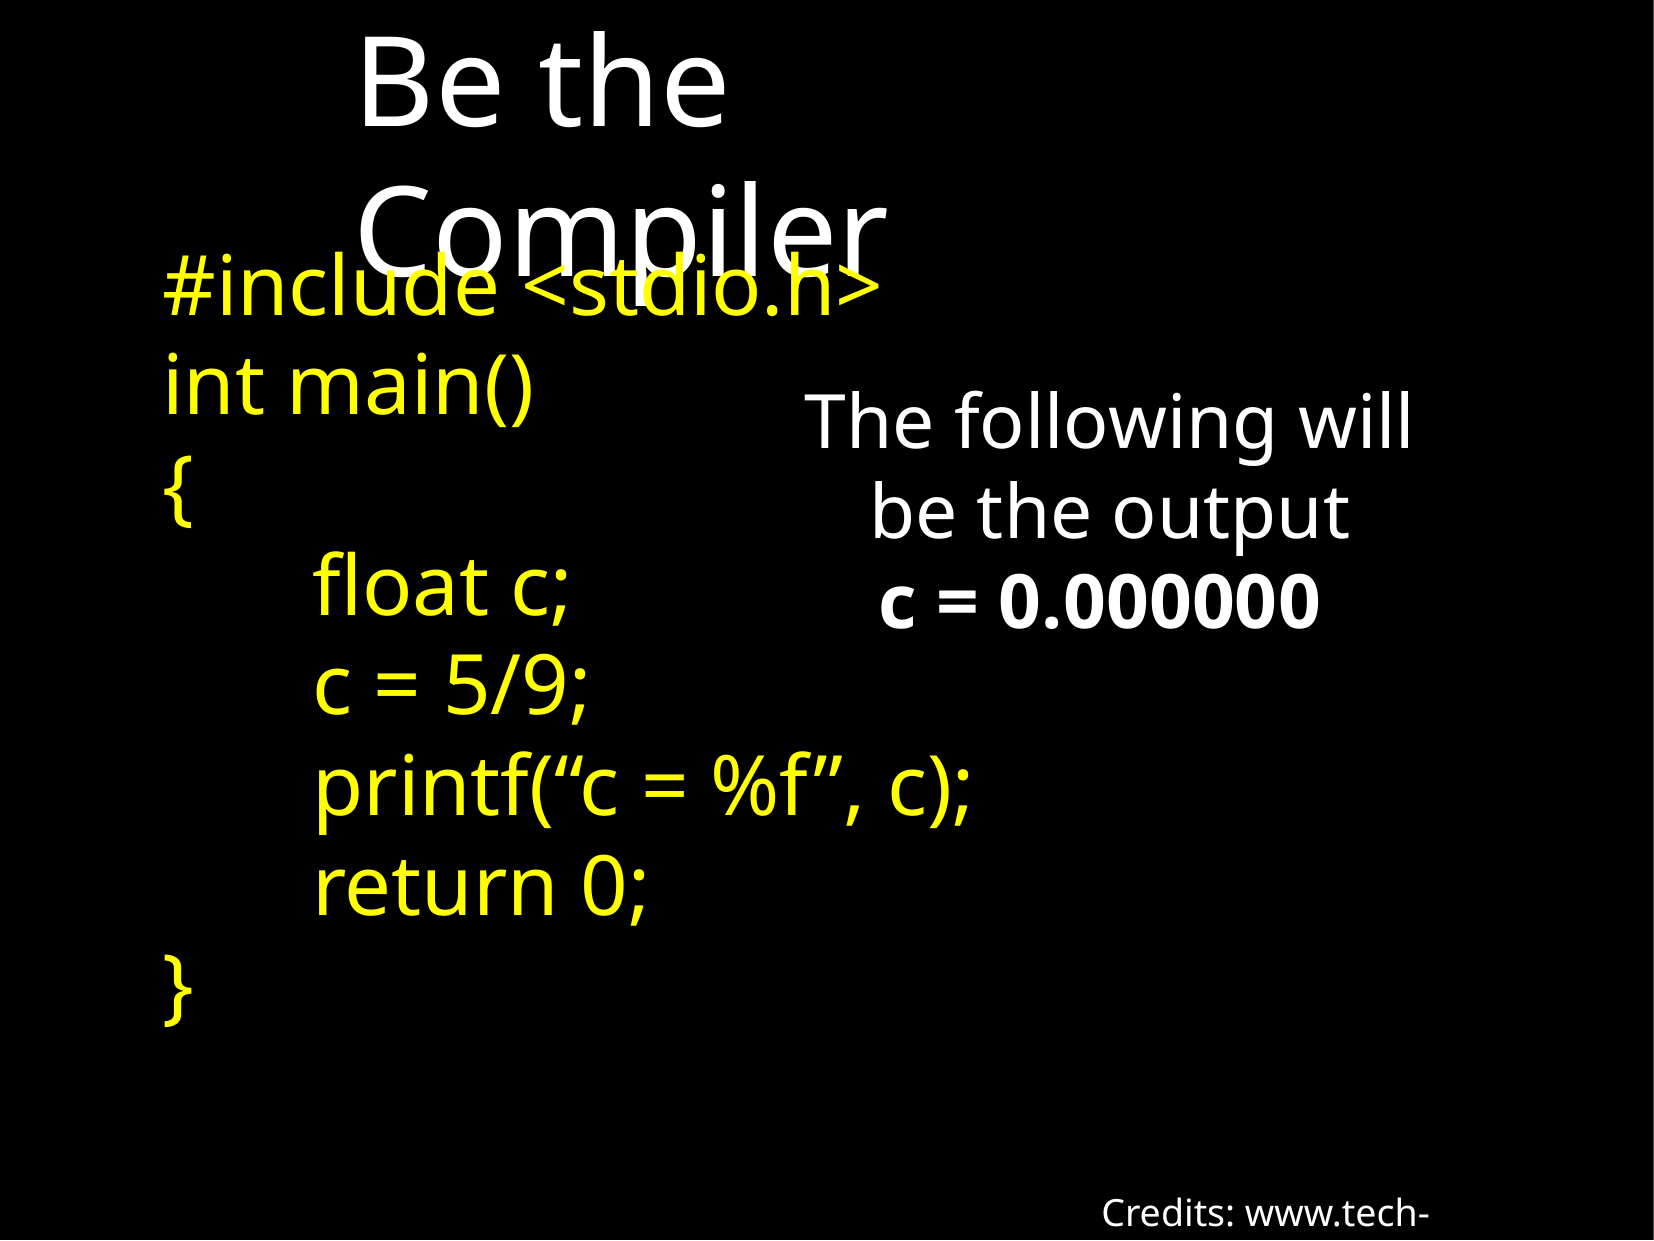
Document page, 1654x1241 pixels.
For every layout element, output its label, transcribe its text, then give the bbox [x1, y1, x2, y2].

text_box Credits: www.tech-recipes.com [1086, 1181, 1650, 1241]
text_box #include <stdio.h> int main() { float c; c = 5/9; printf(“c = %f”, c); return 0; } [147, 224, 1506, 1120]
text_box The following will be the output c = 0.000000 [732, 366, 1488, 746]
text_box Be the Compiler [339, 0, 1312, 170]
